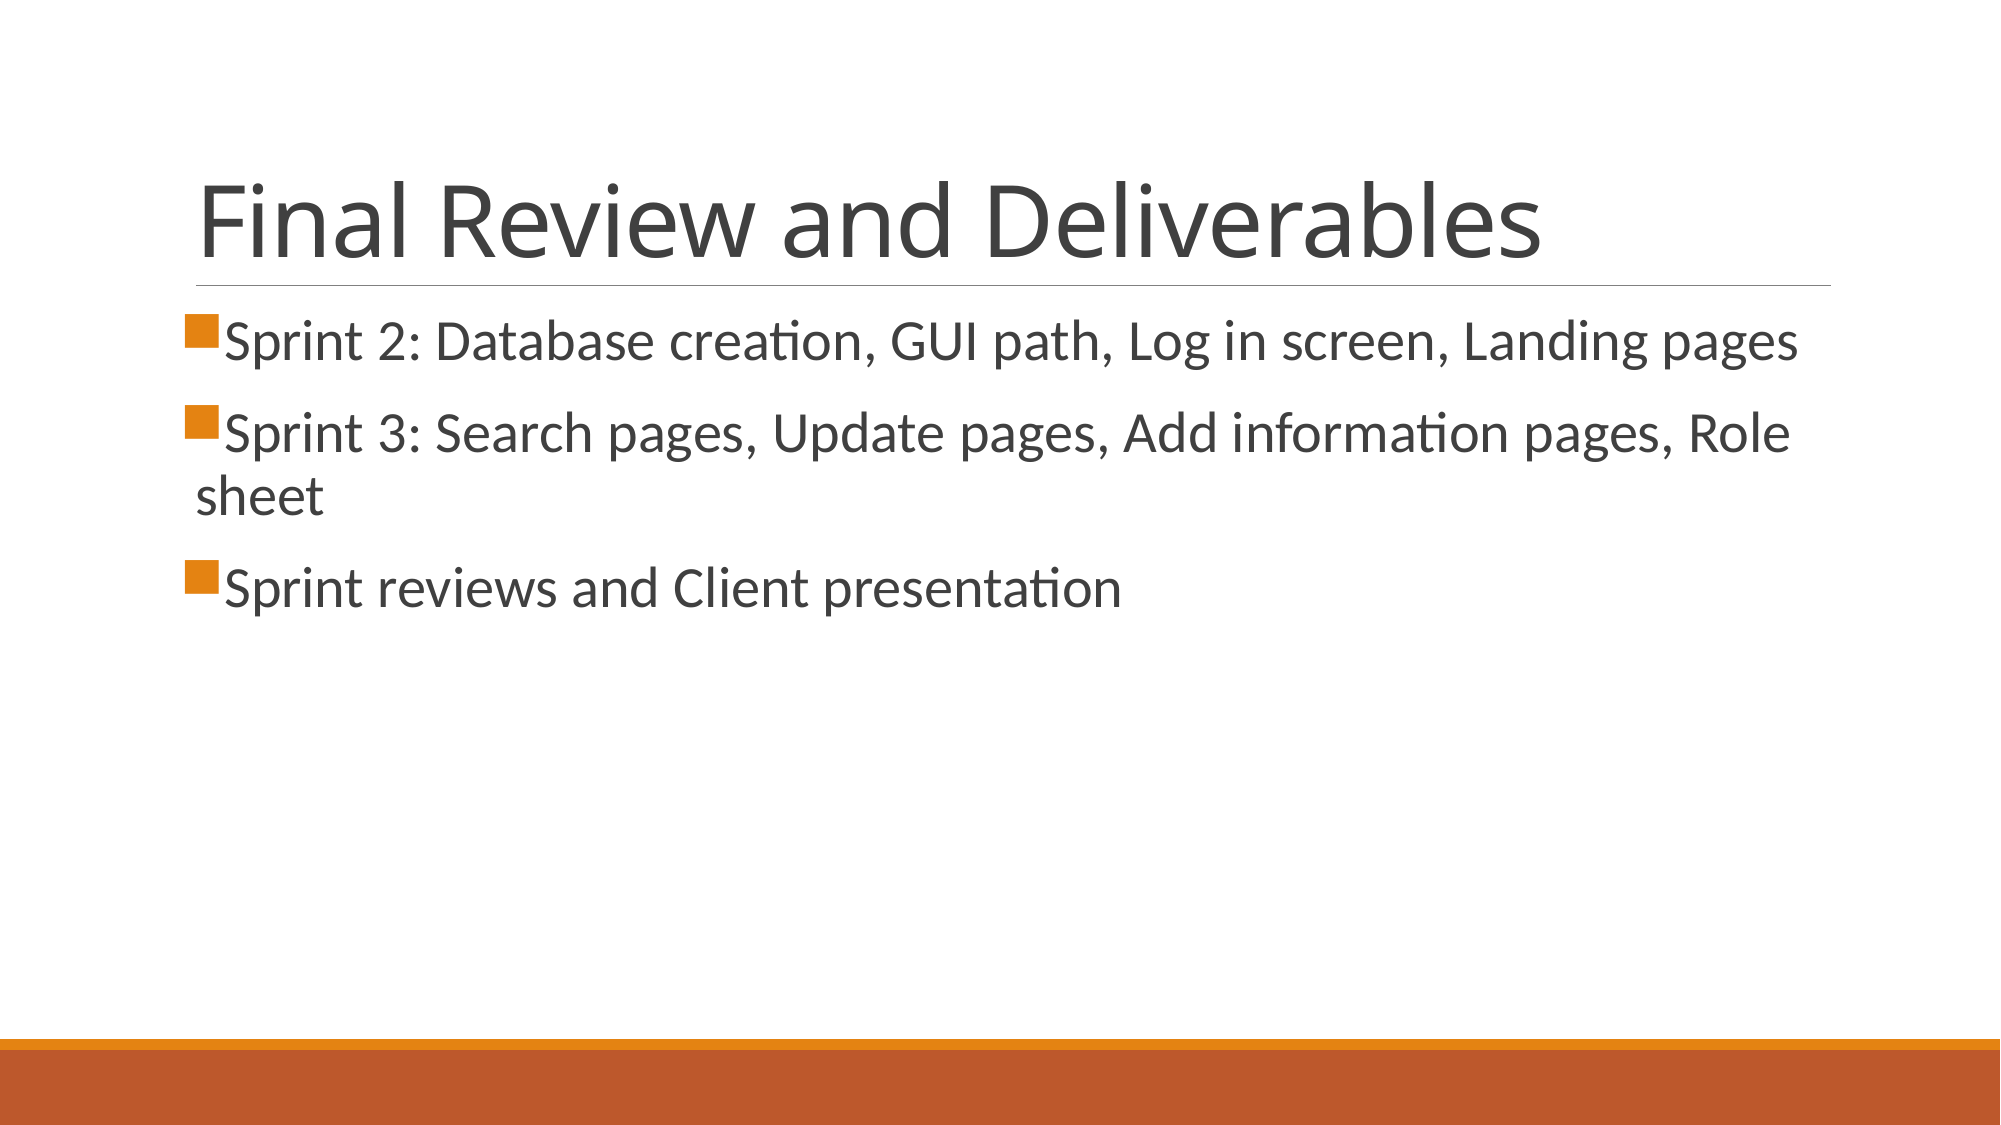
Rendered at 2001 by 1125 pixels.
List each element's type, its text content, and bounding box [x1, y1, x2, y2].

list Sprint 2: Database creation, GUI path, Log in screen, Landing pages Sprint 3: Search pages, Update pages, Add information pages, Role sheet Sprint reviews and Client presentation [180, 302, 1830, 963]
title Final Review and Deliverables [180, 47, 1830, 285]
